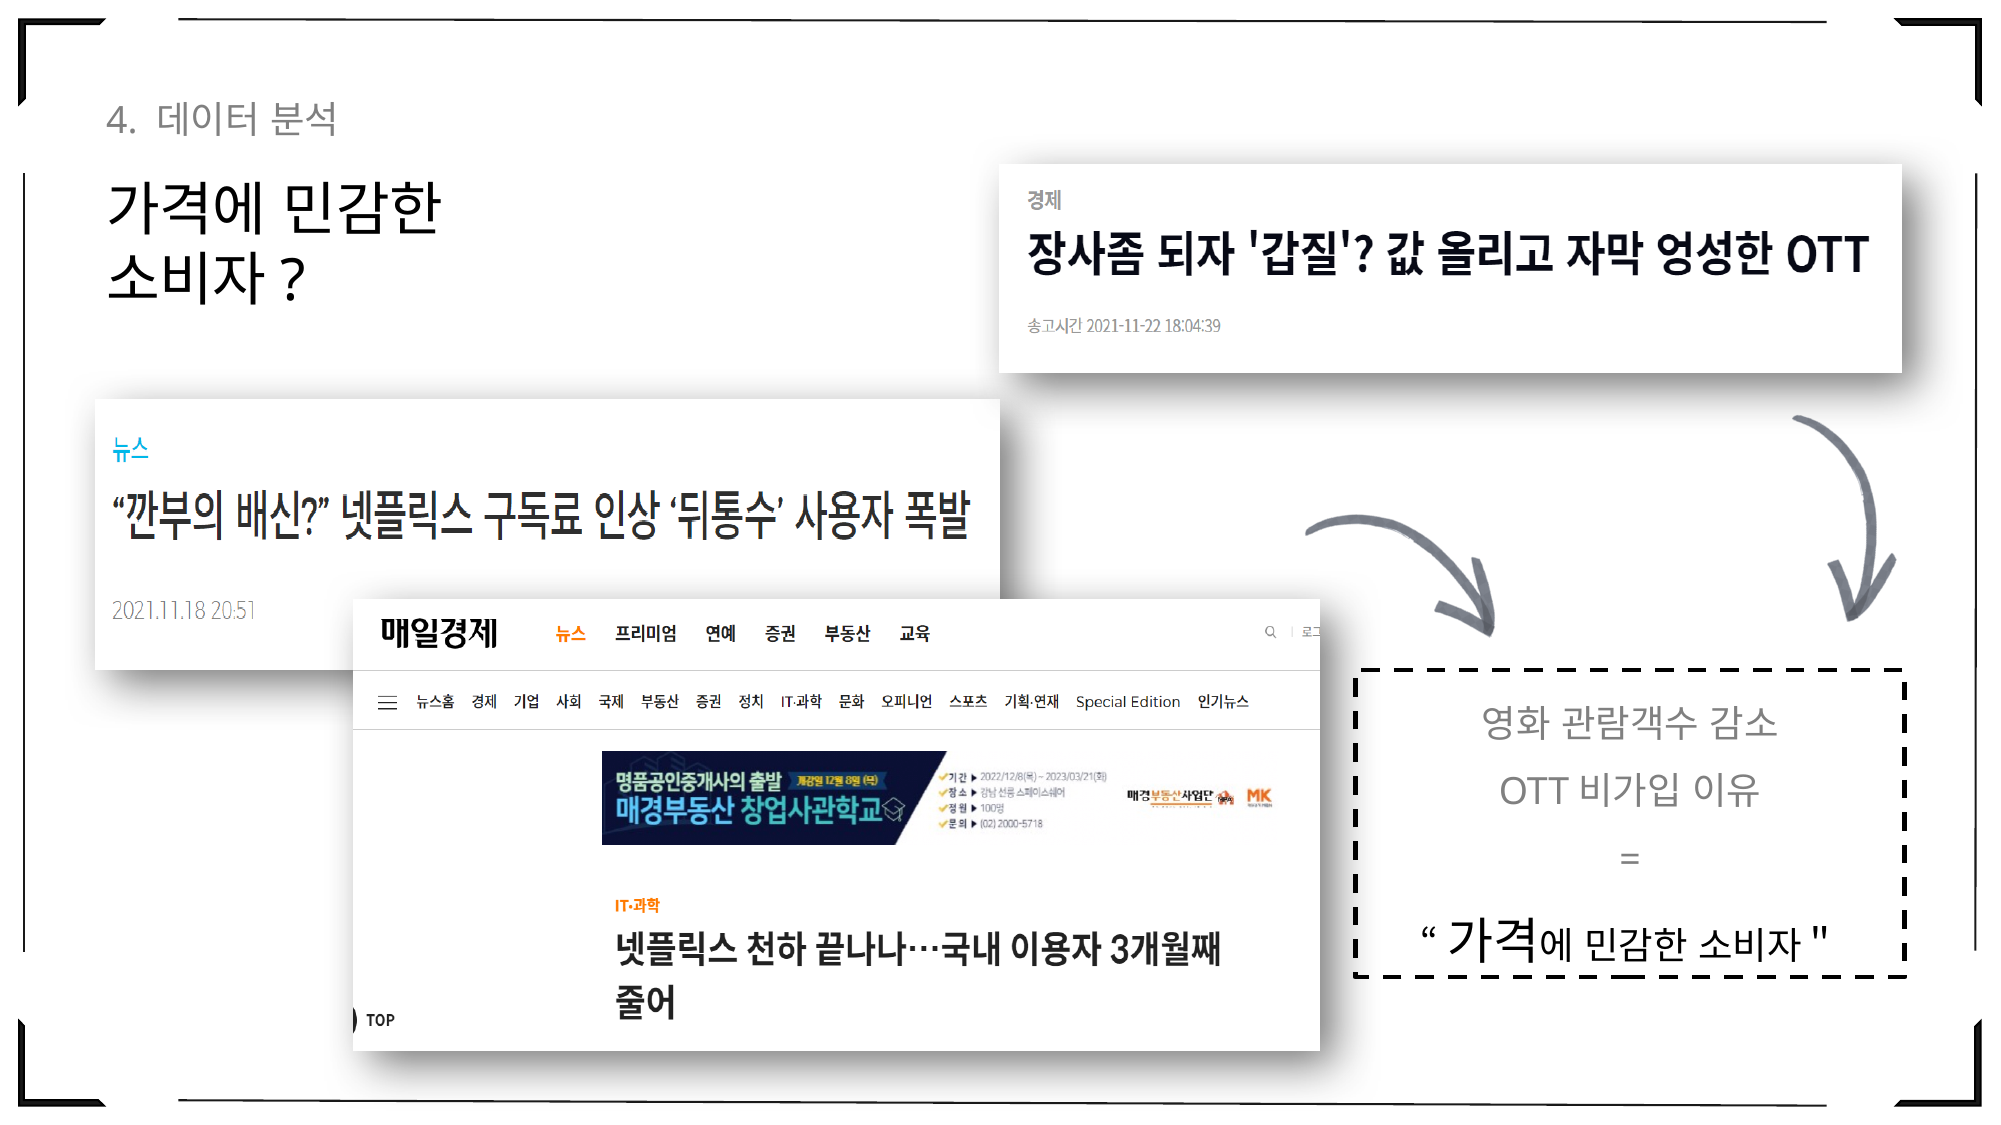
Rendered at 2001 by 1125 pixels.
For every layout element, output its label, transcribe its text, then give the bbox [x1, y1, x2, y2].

text_box 가격에 민감한 소비자? [91, 164, 494, 320]
text_box 영화 관람객수 감소 OTT비가입 이유 = “가격에 민감한 소비자＂ [1355, 669, 1905, 978]
picture [999, 164, 1902, 374]
picture [1737, 446, 1932, 596]
text_box 4. 데이터 분석 [91, 88, 398, 149]
picture [95, 399, 1507, 1051]
